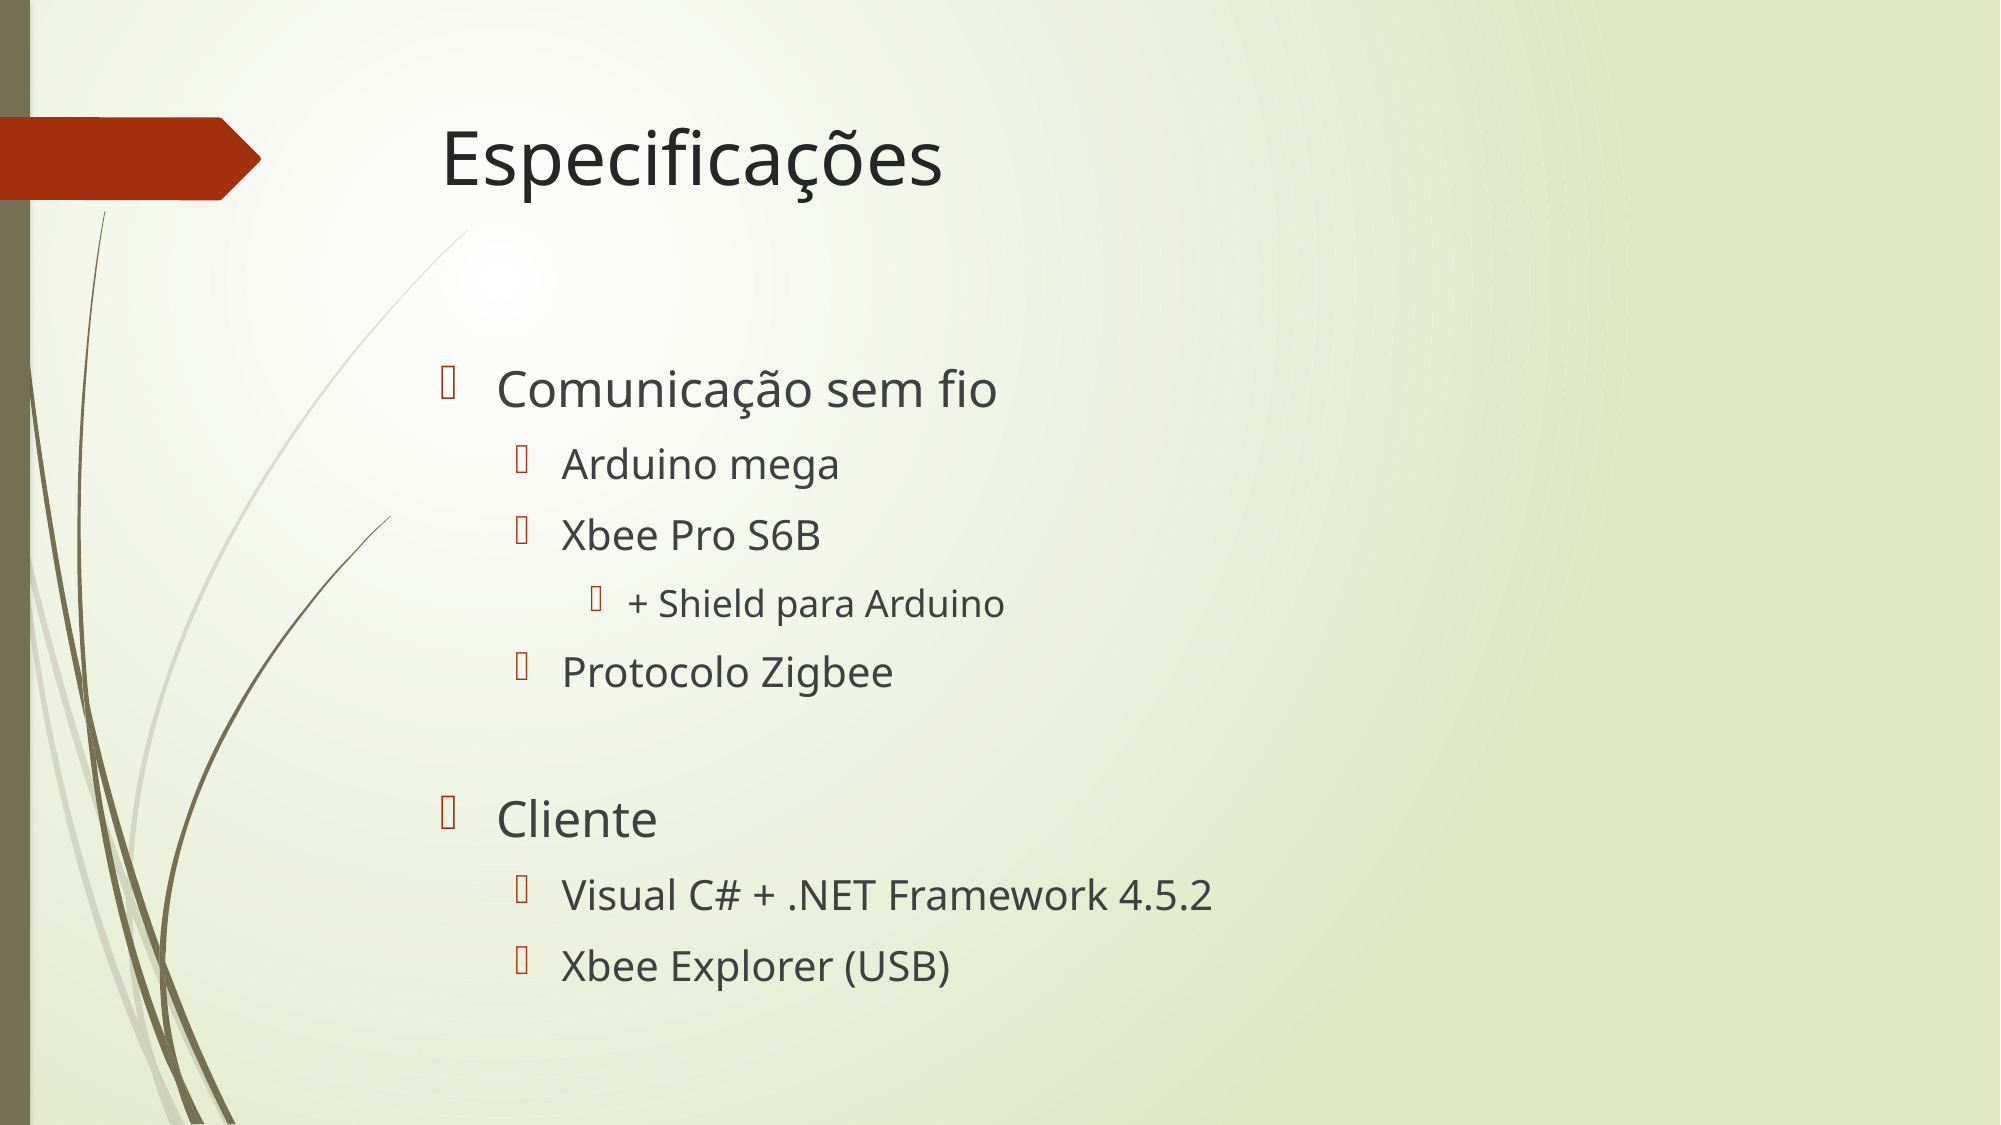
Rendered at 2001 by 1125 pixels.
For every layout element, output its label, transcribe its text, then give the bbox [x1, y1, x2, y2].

list Comunicação sem fio Arduino mega Xbee Pro S6B + Shield para Arduino Protocolo Zigbee Cliente Visual C# + .NET Framework 4.5.2 Xbee Explorer (USB) [424, 350, 1888, 970]
title Especificações [425, 102, 1888, 313]
